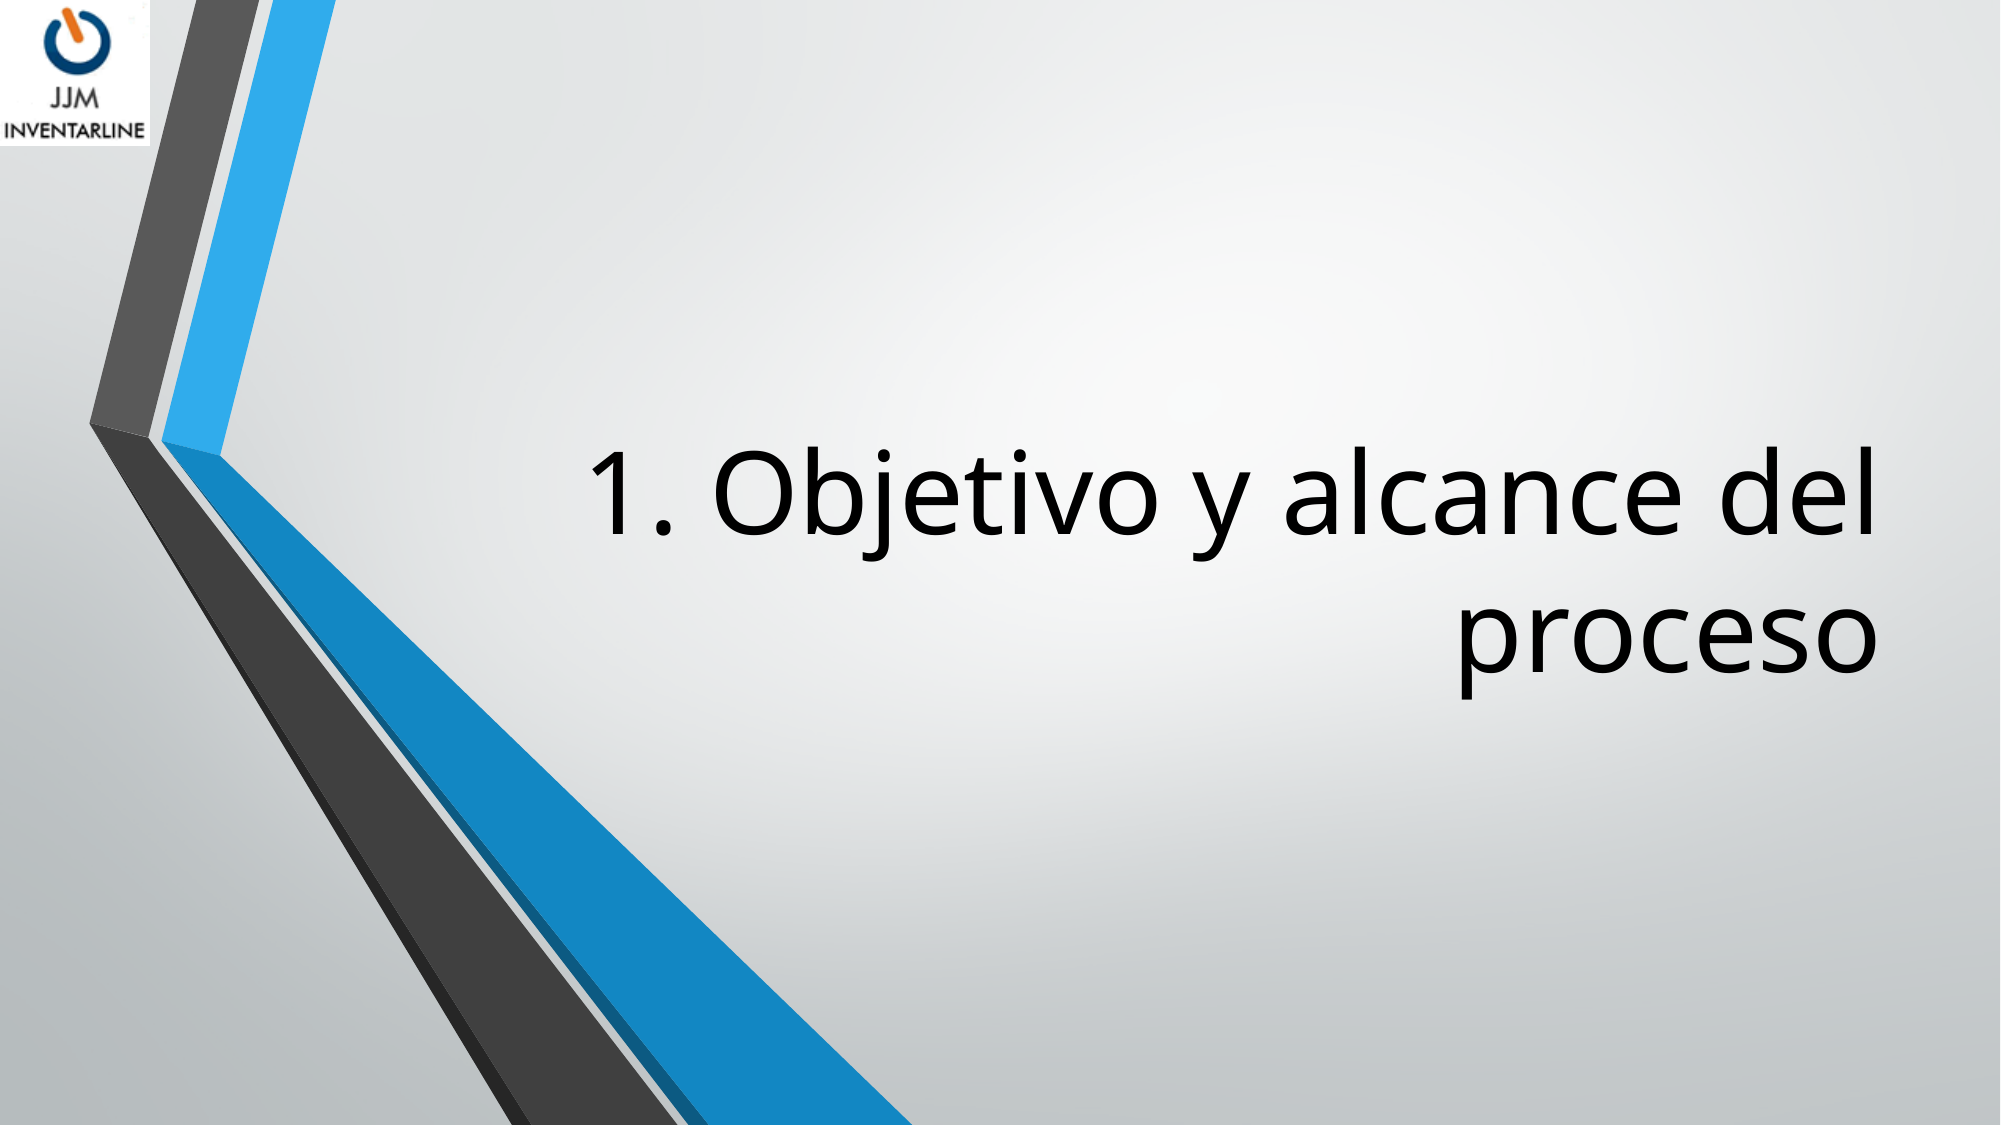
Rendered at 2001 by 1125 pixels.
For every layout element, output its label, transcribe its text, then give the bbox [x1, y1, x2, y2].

title 1. Objetivo y alcance del proceso [490, 412, 1898, 842]
picture [0, 0, 151, 146]
